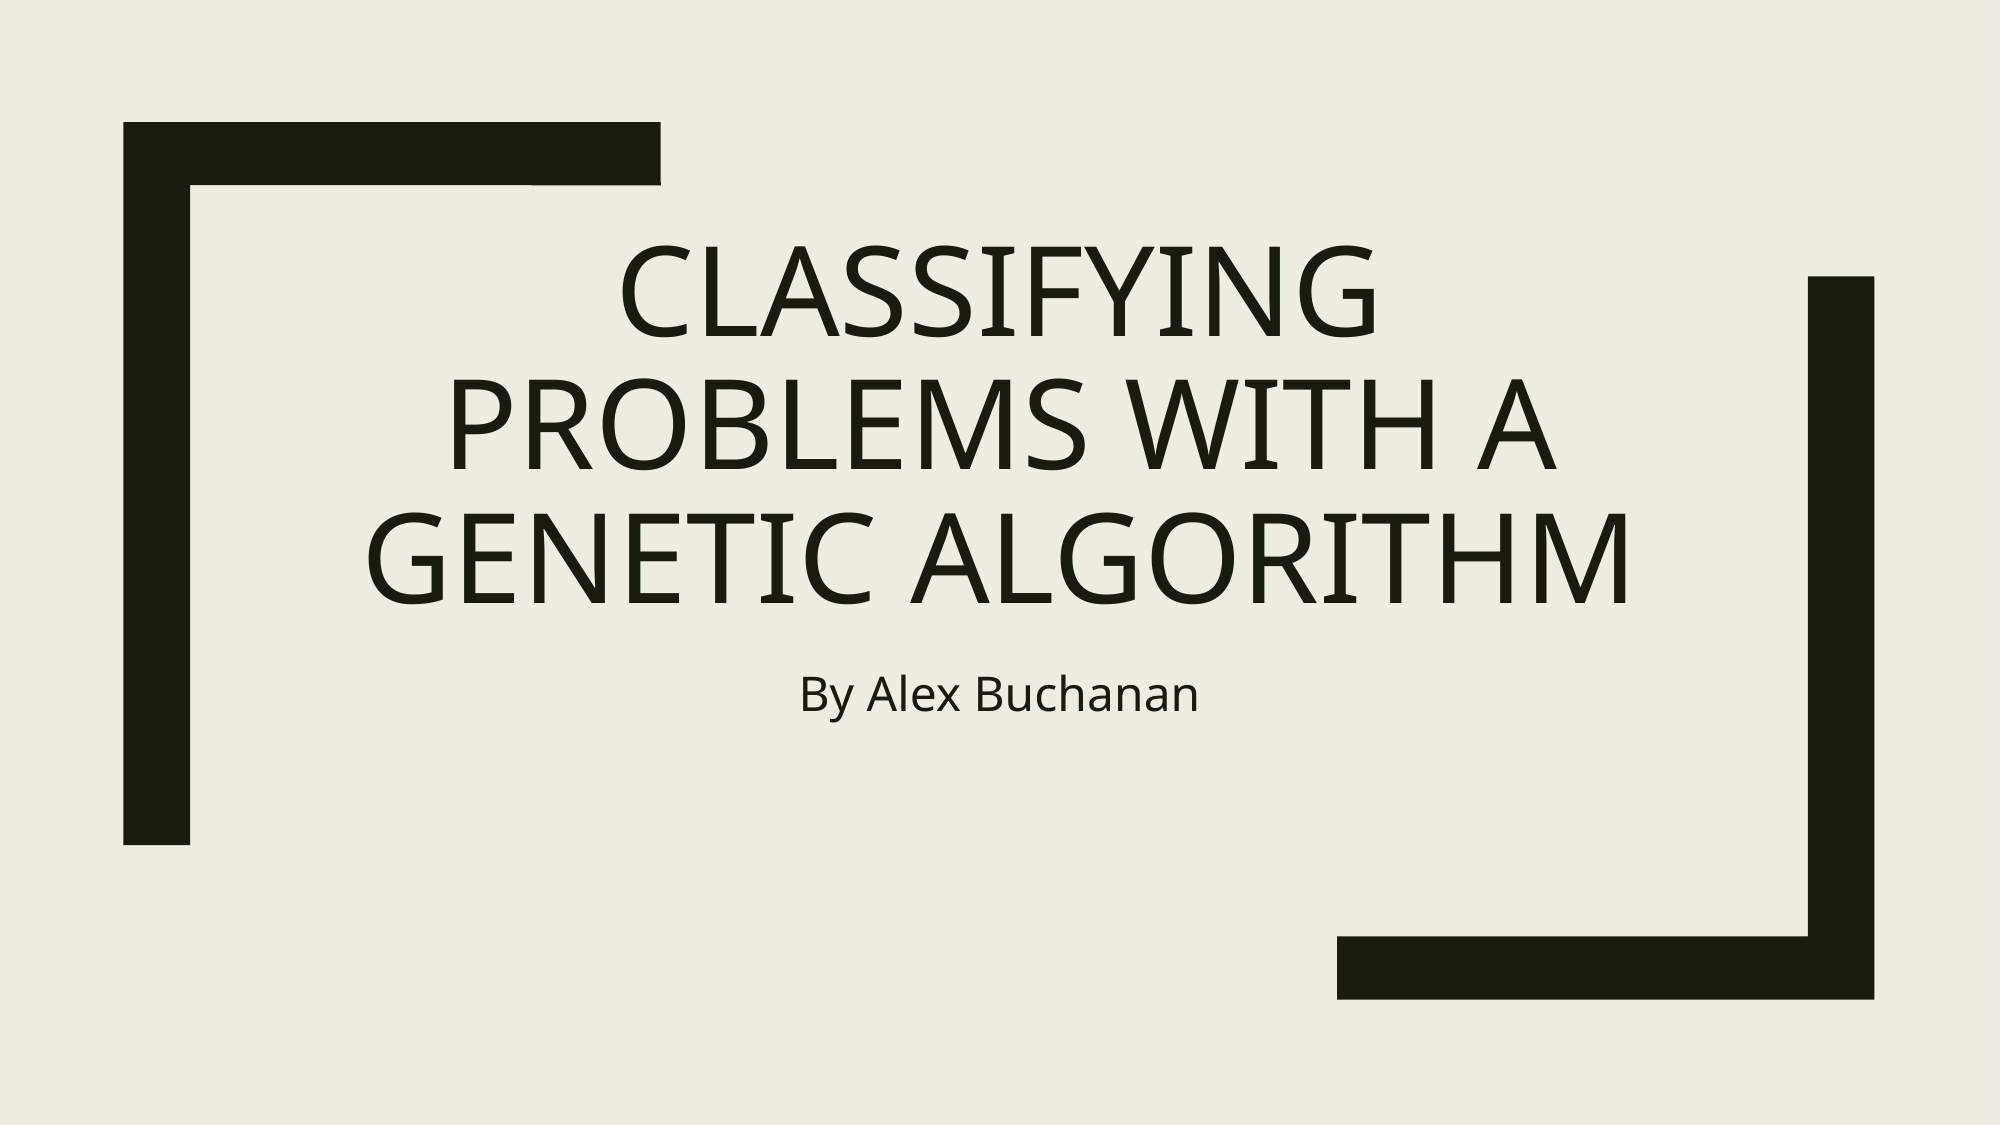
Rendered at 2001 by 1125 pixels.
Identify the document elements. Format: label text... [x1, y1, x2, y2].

title Classifying Problems with a Genetic Algorithm [314, 293, 1686, 638]
subtitle By Alex Buchanan [439, 649, 1561, 828]
